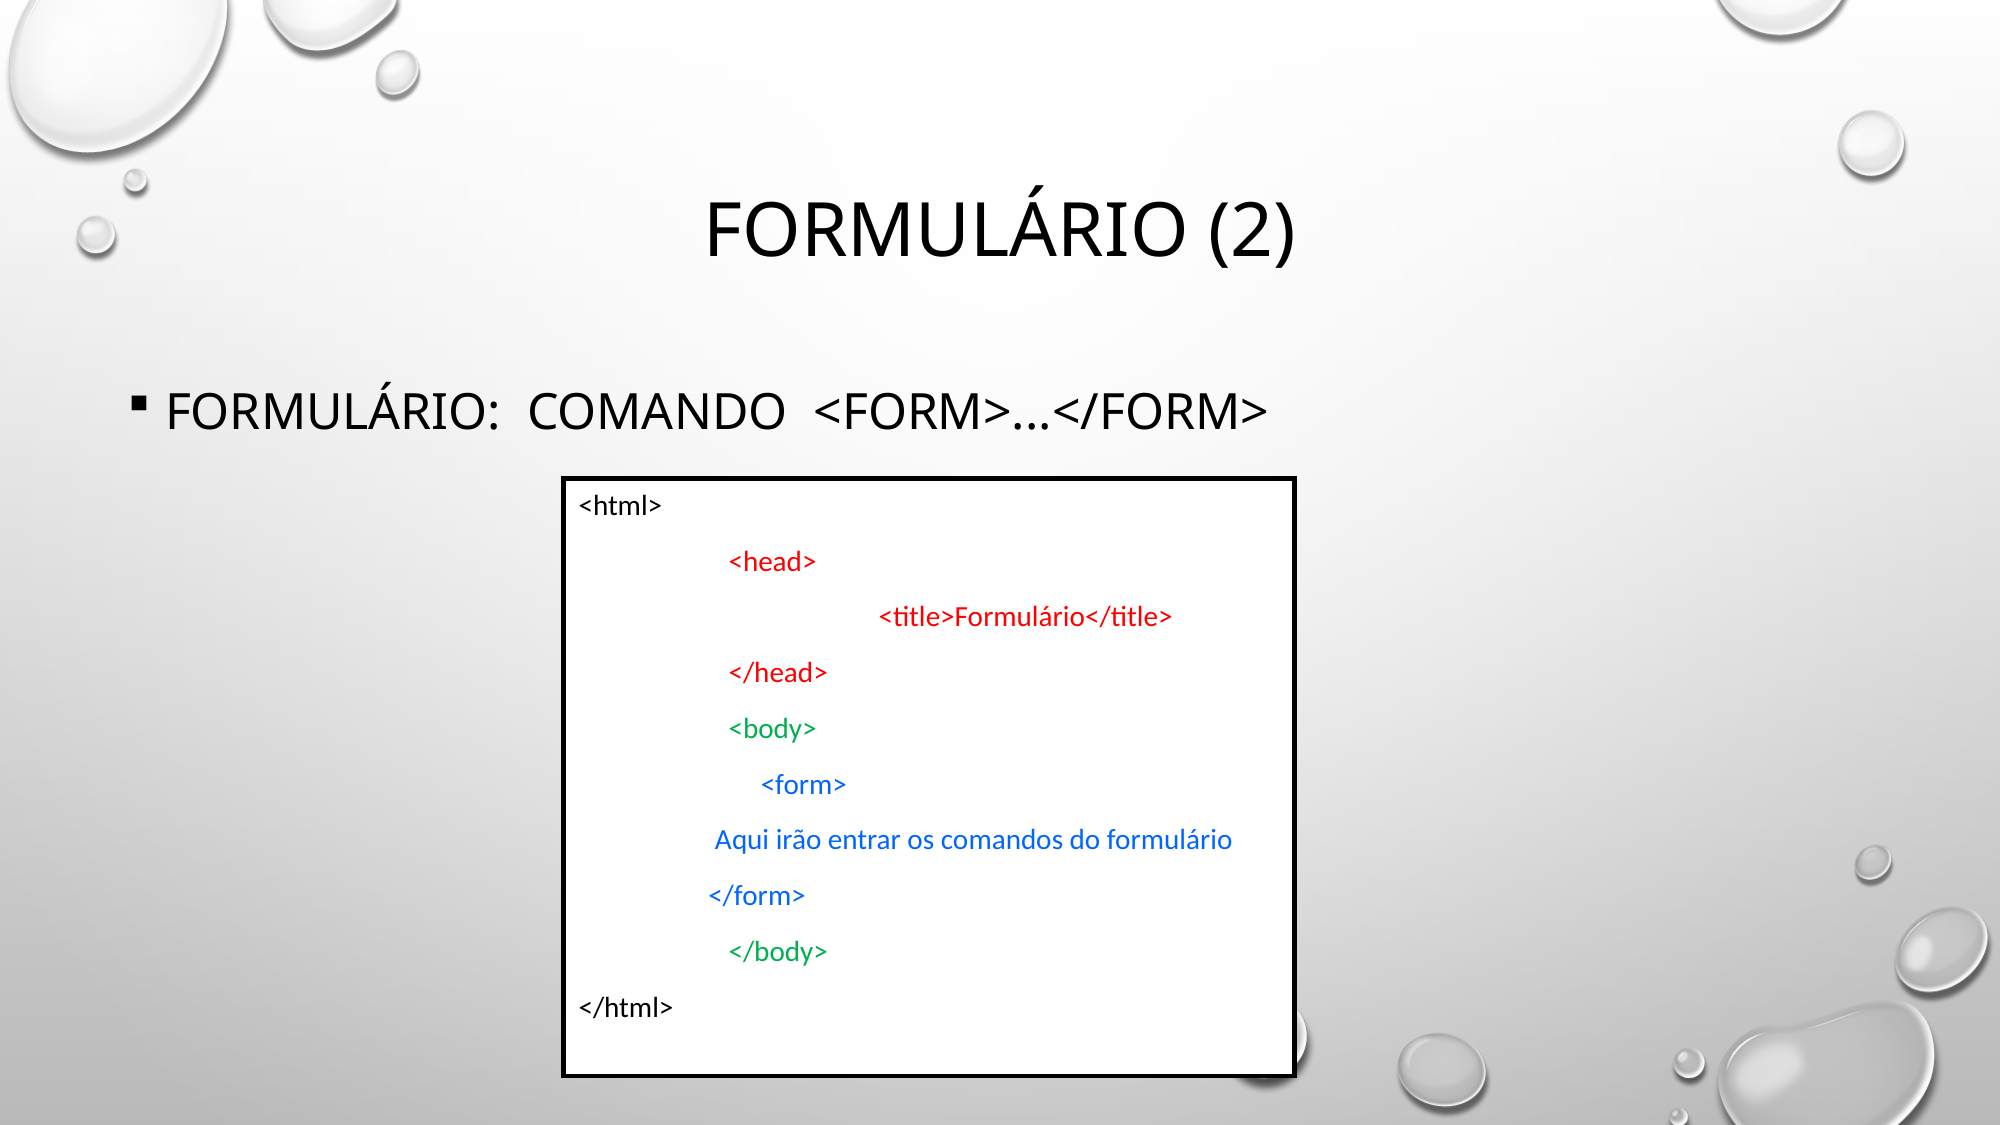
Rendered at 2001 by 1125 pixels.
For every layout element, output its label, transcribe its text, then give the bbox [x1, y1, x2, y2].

picture [0, 0, 2000, 1125]
text_box <html> <head> <title>Formulário</title> </head> <body> <form> Aqui irão entrar os comandos do formulário </form> </body> </html> [563, 478, 1295, 1077]
title Formulário (2) [149, 101, 1851, 360]
list Formulário: Comando <FORM>...</FORM> [112, 360, 1888, 457]
